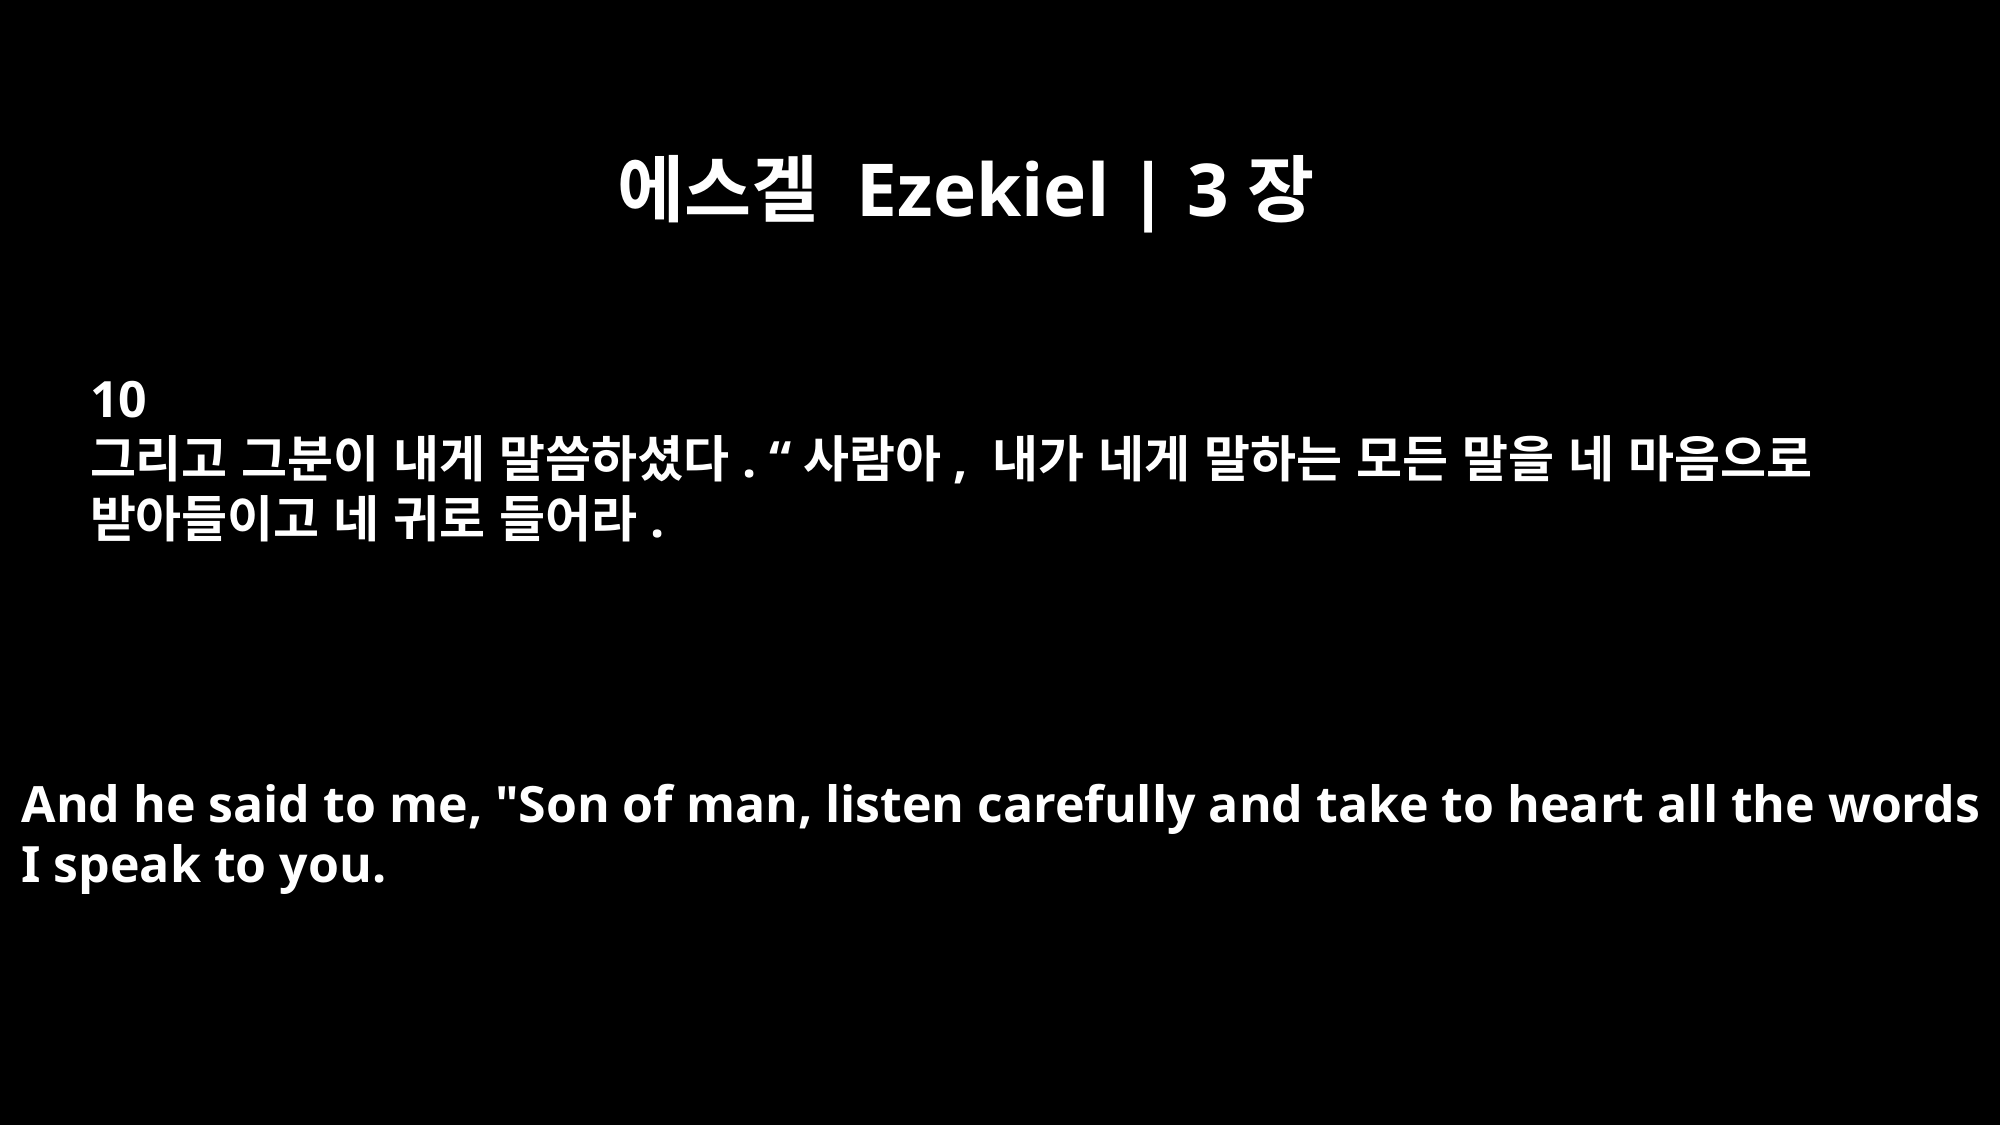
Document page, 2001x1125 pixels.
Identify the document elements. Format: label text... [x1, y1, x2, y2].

text_box And he said to me, "Son of man, listen carefully and take to heart all the words I speak to you. [6, 764, 2000, 900]
text_box 에스겔 Ezekiel | 3장 [602, 136, 1330, 239]
text_box 10 그리고 그분이 내게 말씀하셨다. “사람아, 내가 네게 말하는 모든 말을 네 마음으로 받아들이고 네 귀로 들어라. [75, 359, 1842, 555]
